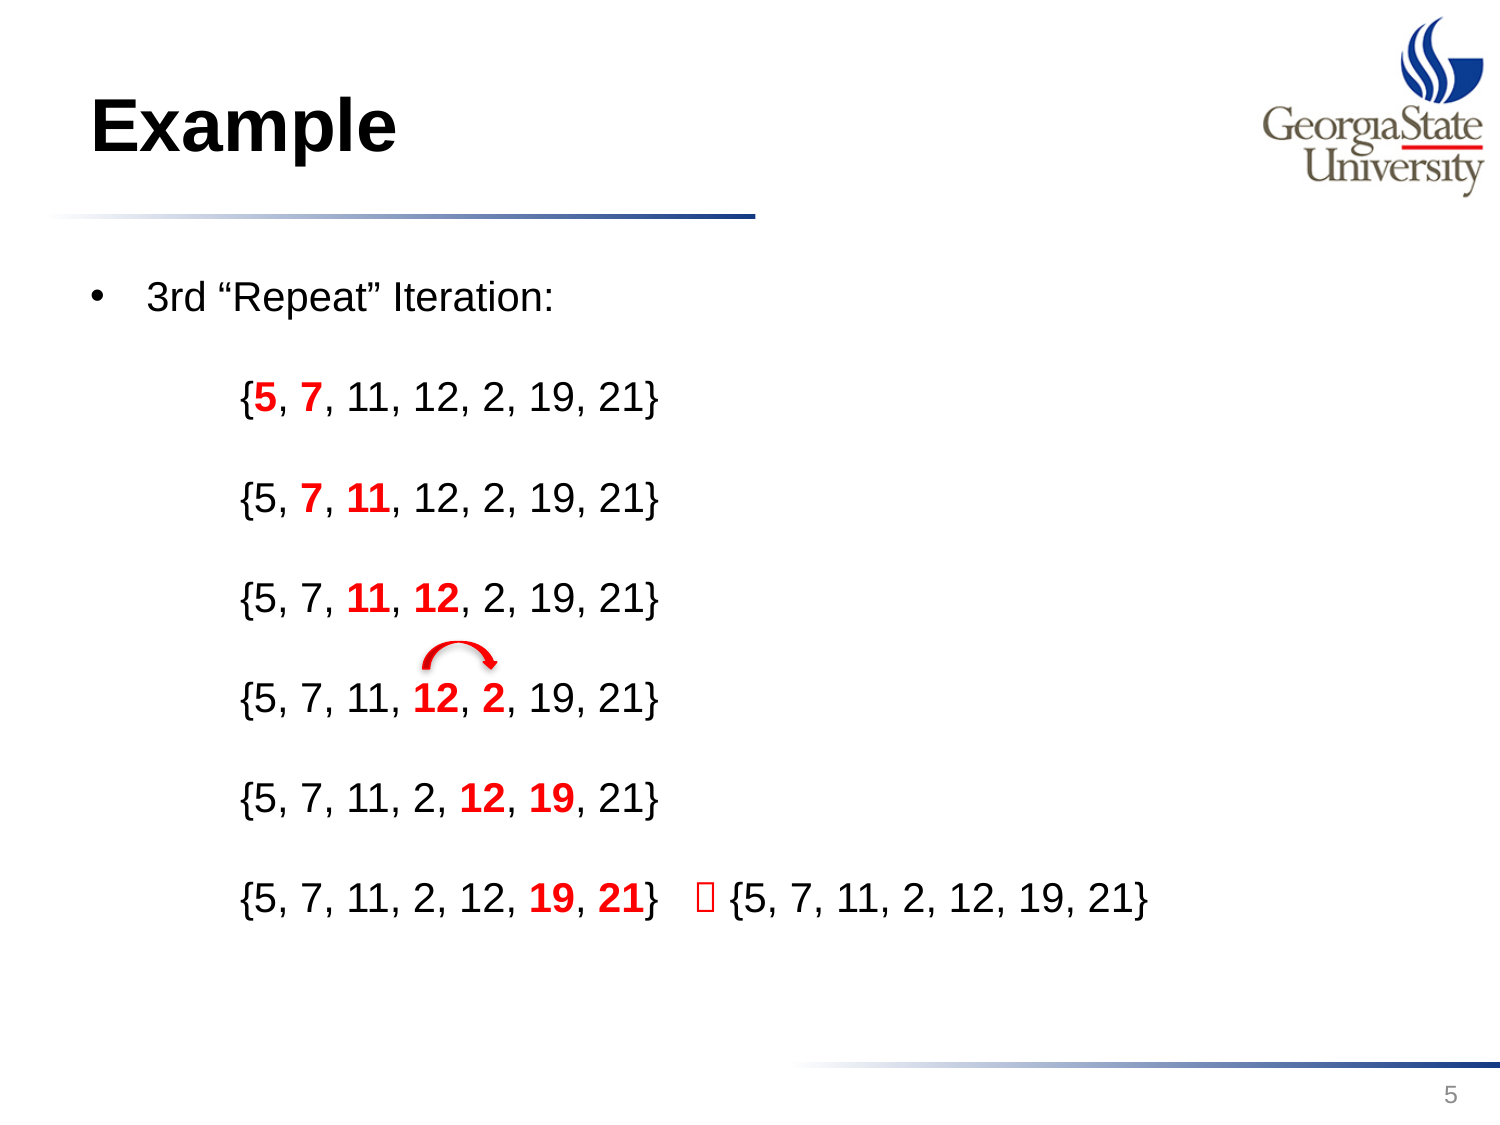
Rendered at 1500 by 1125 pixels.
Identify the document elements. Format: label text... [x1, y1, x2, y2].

slide_number 5 [1123, 1064, 1474, 1124]
title Example [75, 27, 1234, 215]
text_box [422, 640, 498, 670]
picture [1247, 0, 1500, 216]
list 3rd “Repeat” Iteration: {5, 7, 11, 12, 2, 19, 21} {5, 7, 11, 12, 2, 19, 21} {5, 7, 11, 12, 2, 19, 21} {5, 7, 11, 12, 2, 19, 21} {5, 7, 11, 2, 12, 19, 21} {5, 7, 11, 2, 12, 19, 21}  {5, 7, 11, 2, 12, 19, 21} [75, 262, 1438, 1053]
